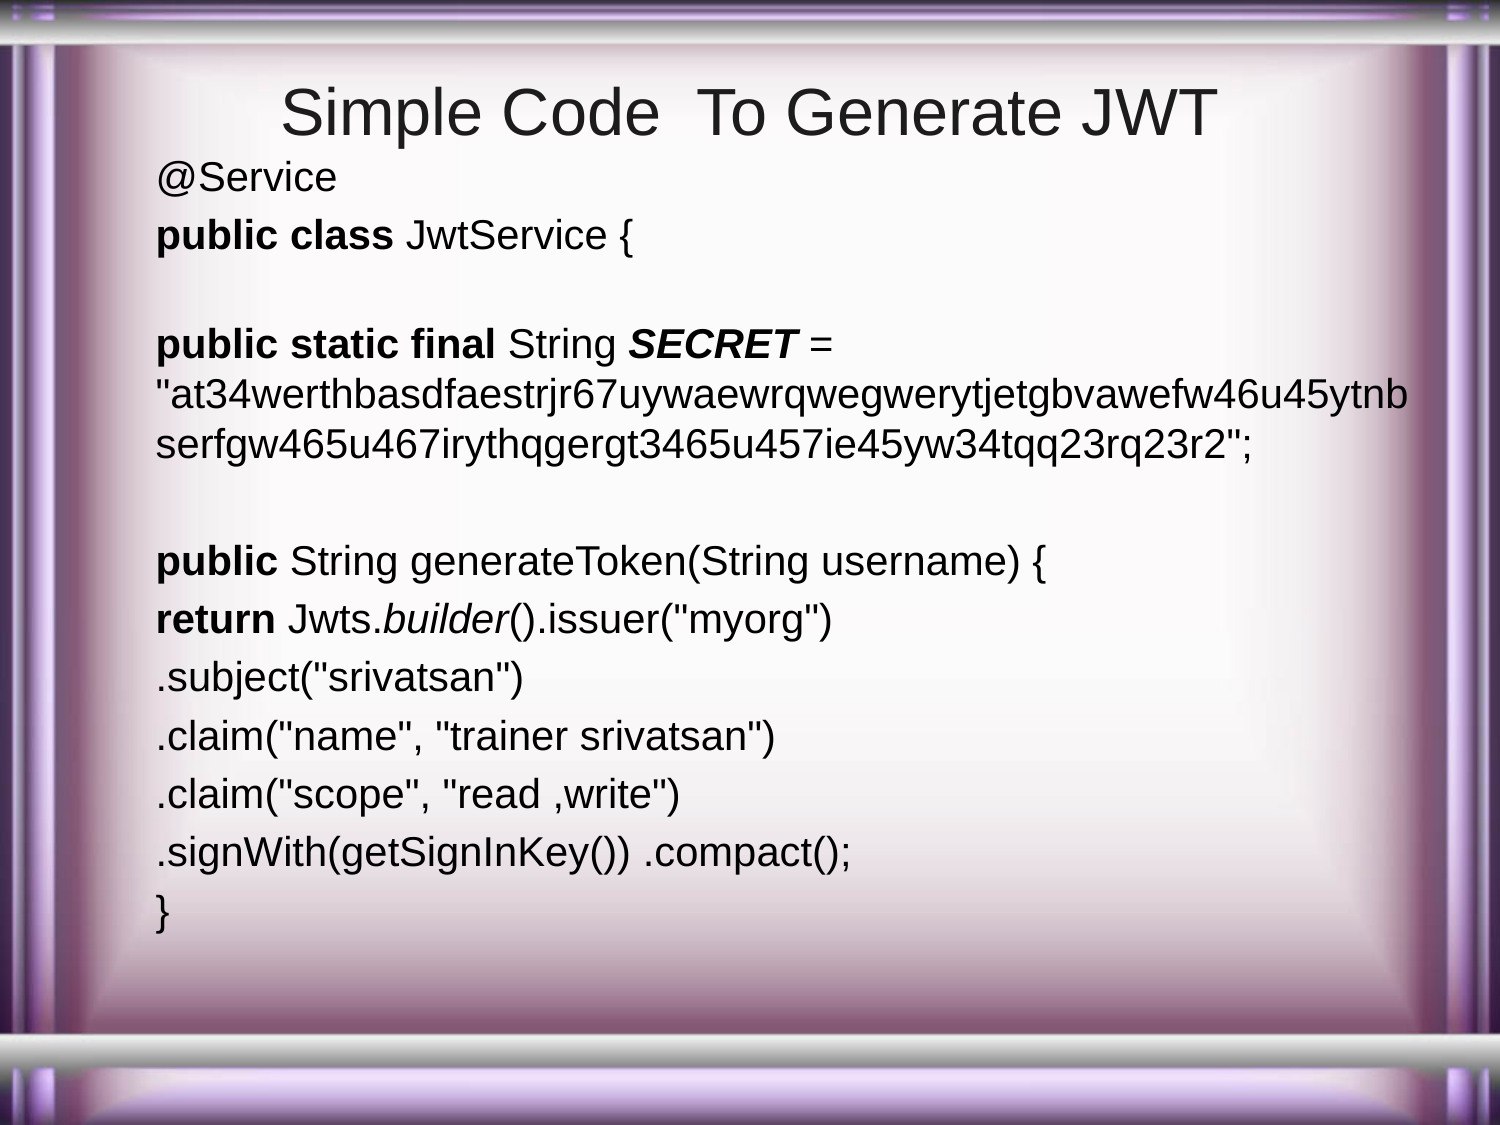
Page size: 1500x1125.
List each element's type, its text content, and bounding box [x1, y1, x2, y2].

picture [0, 0, 1500, 1125]
list @Service public class JwtService { public static final String SECRET = "at34werthbasdfaestrjr67uywaewrqwegwerytjetgbvawefw46u45ytnbserfgw465u467irythqgergt3465u457ie45yw34tqq23rq23r2"; public String generateToken(String username) { return Jwts.builder().issuer("myorg") .subject("srivatsan") .claim("name", "trainer srivatsan") .claim("scope", "read ,write") .signWith(getSignInKey()) .compact(); } [75, 142, 1425, 1005]
title Simple Code To Generate JWT [75, 75, 1425, 142]
